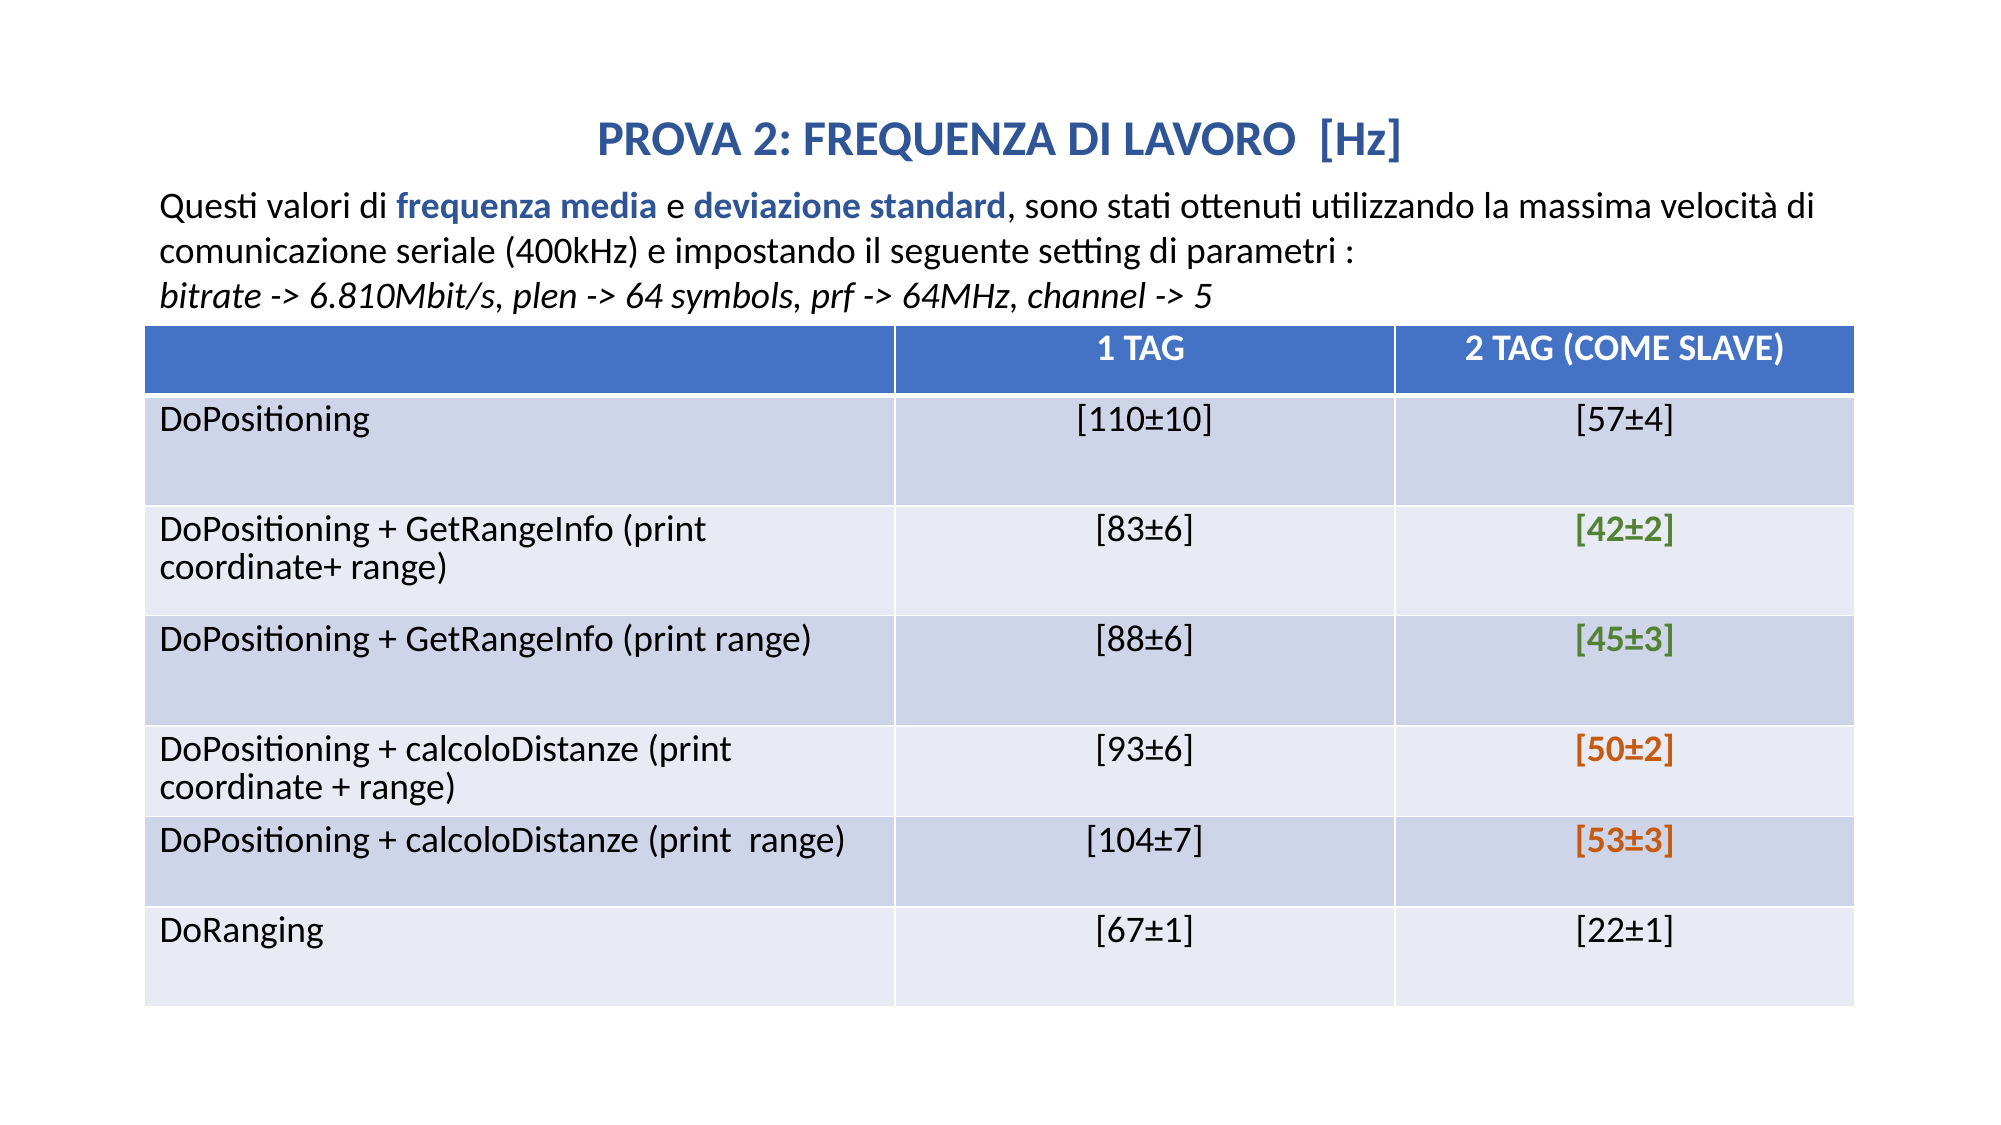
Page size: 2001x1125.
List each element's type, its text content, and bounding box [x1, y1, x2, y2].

table_cell [83±6] [896, 507, 1394, 615]
table_cell [88±6] [896, 616, 1394, 725]
table_header [145, 326, 894, 393]
table_header 2 TAG (COME SLAVE) [1396, 326, 1854, 393]
table_cell DoPositioning + calcoloDistanze (print coordinate + range) [145, 727, 894, 816]
text_box Questi valori di frequenza media e deviazione standard, sono stati ottenuti utilizzando la massima velocità di comunicazione seriale (400kHz) e impostando il seguente setting di parametri : bitrate -> 6.810Mbit/s, plen -> 64 symbols, prf -> 64MHz, channel -> 5 [144, 173, 1856, 324]
table_cell [93±6] [896, 727, 1394, 816]
table_cell [22±1] [1396, 908, 1854, 1006]
table_cell [104±7] [896, 817, 1394, 906]
table_cell DoPositioning + calcoloDistanze (print range) [145, 817, 894, 906]
table_cell DoRanging [145, 908, 894, 1006]
table_cell [57±4] [1396, 398, 1854, 505]
text_box PROVA 2: FREQUENZA DI LAVORO [Hz] [536, 97, 1464, 173]
table_cell DoPositioning + GetRangeInfo (print coordinate+ range) [145, 507, 894, 615]
table_cell [67±1] [896, 908, 1394, 1006]
table_cell DoPositioning [145, 398, 894, 505]
table_cell DoPositioning + GetRangeInfo (print range) [145, 616, 894, 725]
table_cell [110±10] [896, 398, 1394, 505]
table_cell [42±2] [1396, 507, 1854, 615]
table_cell [50±2] [1396, 727, 1854, 816]
table_cell [45±3] [1396, 616, 1854, 725]
table_cell [53±3] [1396, 817, 1854, 906]
table_header 1 TAG [896, 326, 1394, 393]
